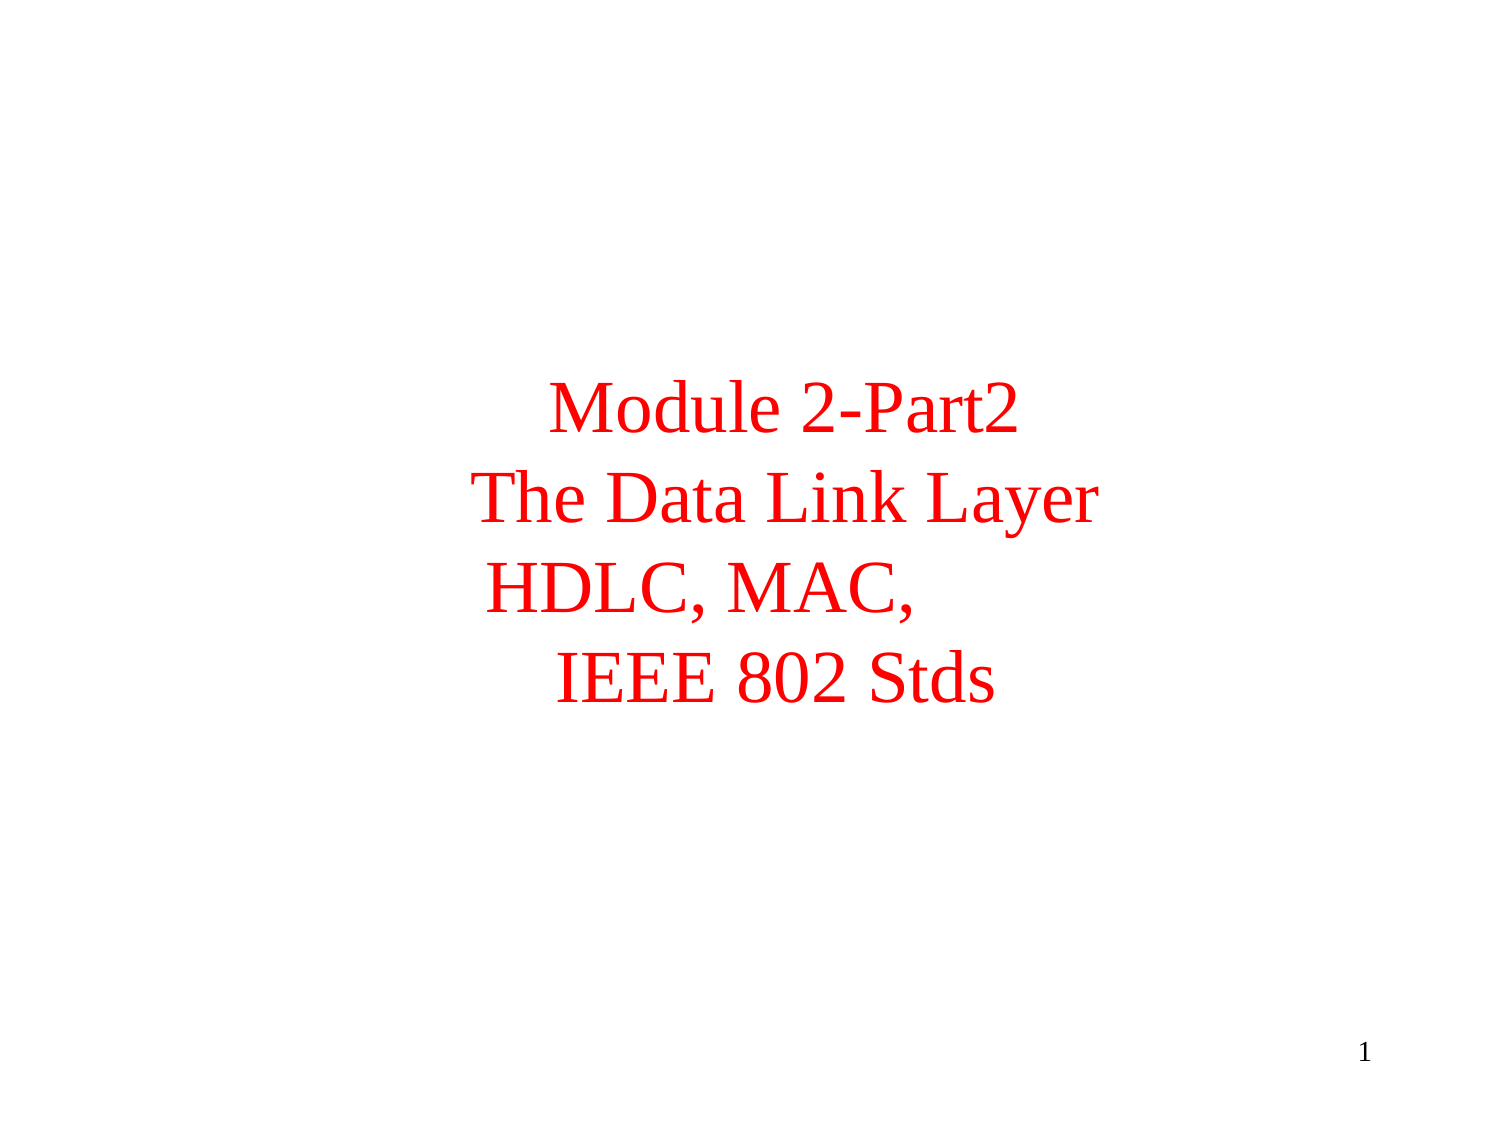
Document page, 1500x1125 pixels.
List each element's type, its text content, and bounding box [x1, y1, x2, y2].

title Module 2-Part2 The Data Link Layer HDLC, MAC, IEEE 802 Stds [129, 263, 1442, 812]
slide_number 1 [1074, 1024, 1388, 1101]
